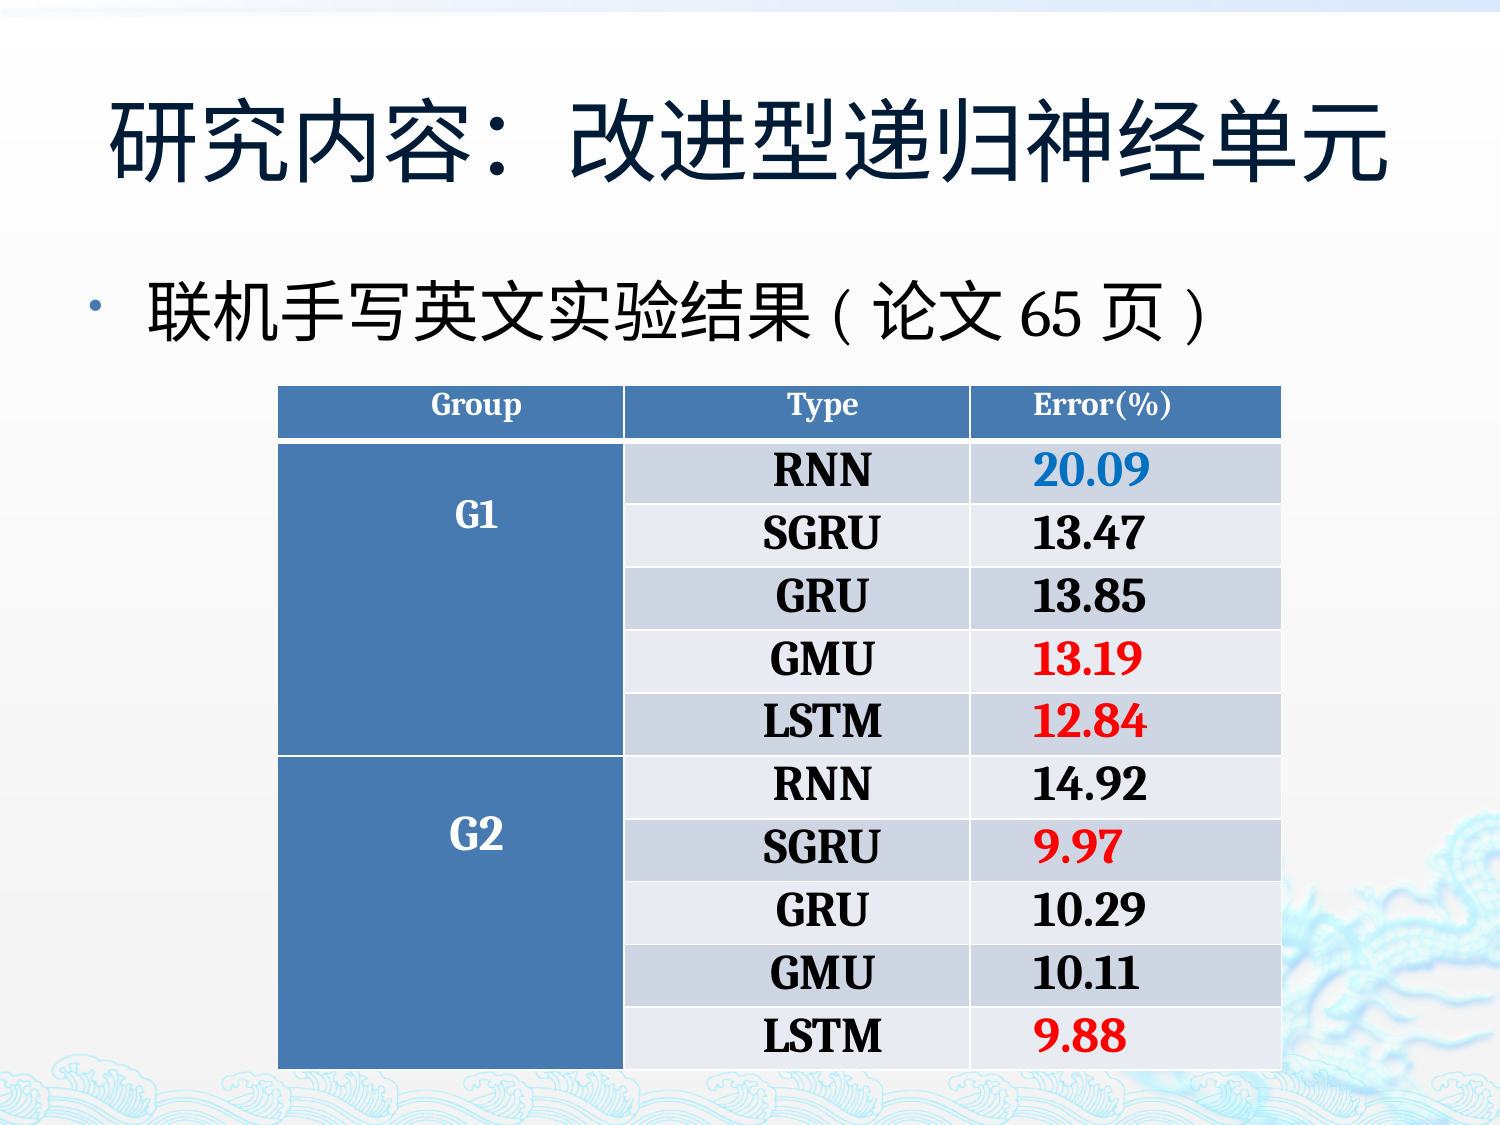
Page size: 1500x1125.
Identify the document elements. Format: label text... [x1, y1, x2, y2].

table_cell 12.84 [971, 694, 1281, 755]
table_header Group [278, 386, 623, 438]
table_cell 10.11 [971, 945, 1281, 1006]
table_cell 13.19 [971, 631, 1281, 692]
table_cell 13.47 [971, 505, 1281, 566]
table_cell RNN [625, 757, 969, 818]
table_header Type [625, 386, 969, 438]
table_cell 20.09 [971, 444, 1281, 503]
table_cell LSTM [625, 1008, 969, 1069]
table_cell GRU [625, 882, 969, 944]
table_cell 13.85 [971, 568, 1281, 629]
table_cell G2 [278, 757, 623, 1069]
table_cell 9.88 [971, 1008, 1281, 1069]
table_cell 10.29 [971, 882, 1281, 944]
list 联机手写英文实验结果(论文65页) [75, 262, 1425, 480]
table_cell GMU [625, 945, 969, 1006]
table_cell SGRU [625, 505, 969, 566]
table_cell GMU [625, 631, 969, 692]
title 研究内容：改进型递归神经单元 [75, 45, 1425, 233]
table_cell G1 [278, 444, 623, 755]
table_cell GRU [625, 568, 969, 629]
table_cell LSTM [625, 694, 969, 755]
table_header Error(%) [971, 386, 1281, 438]
table_cell RNN [625, 444, 969, 503]
table_cell SGRU [625, 820, 969, 881]
table_cell 9.97 [971, 820, 1281, 881]
table_cell 14.92 [971, 757, 1281, 818]
